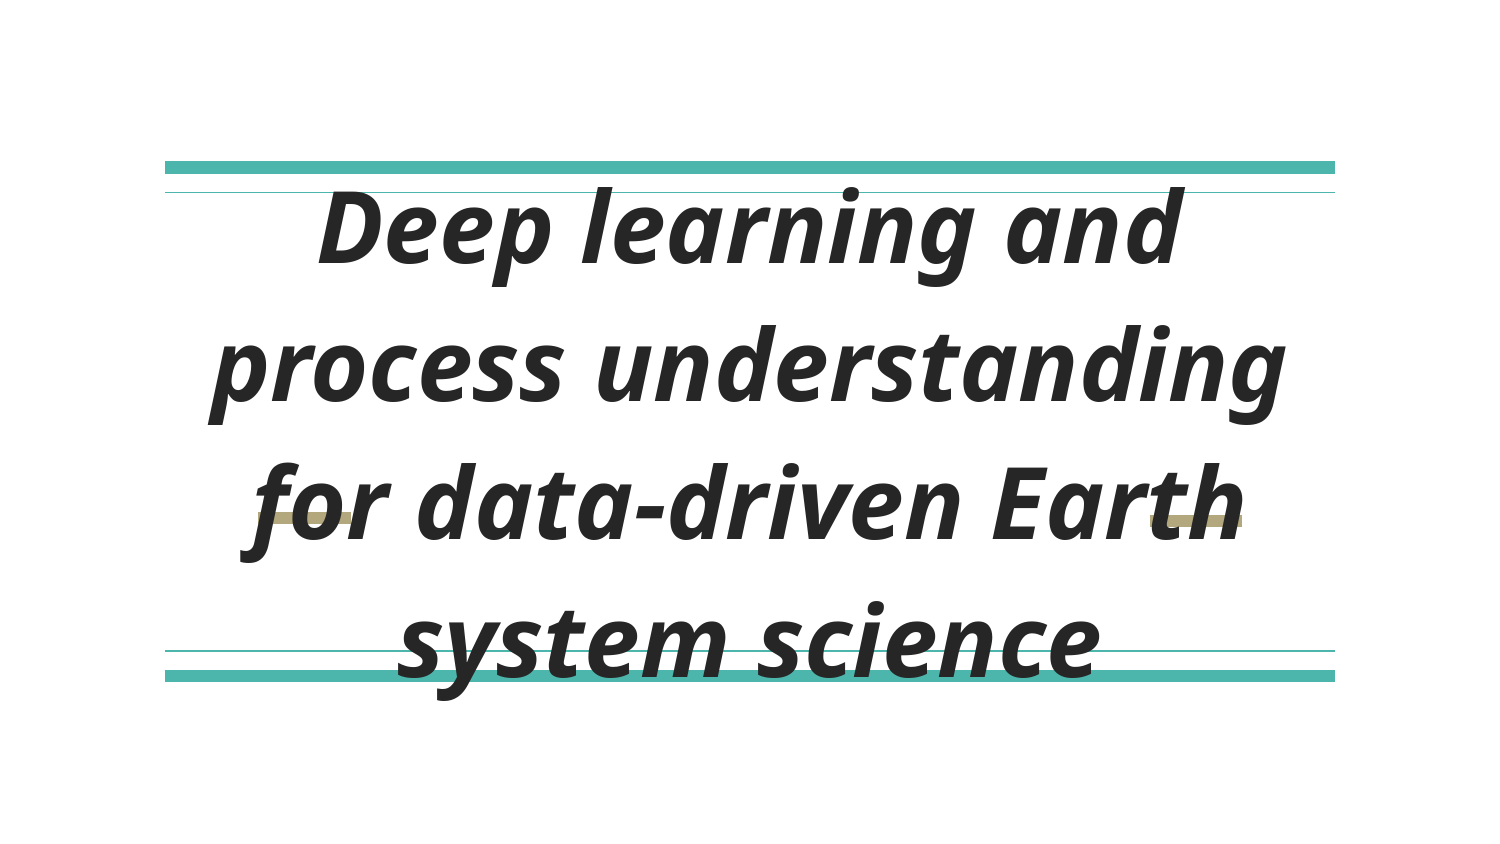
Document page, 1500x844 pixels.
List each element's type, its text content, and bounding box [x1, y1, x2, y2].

title Deep learning and process understanding for data-driven Earth system science [165, 290, 1335, 553]
